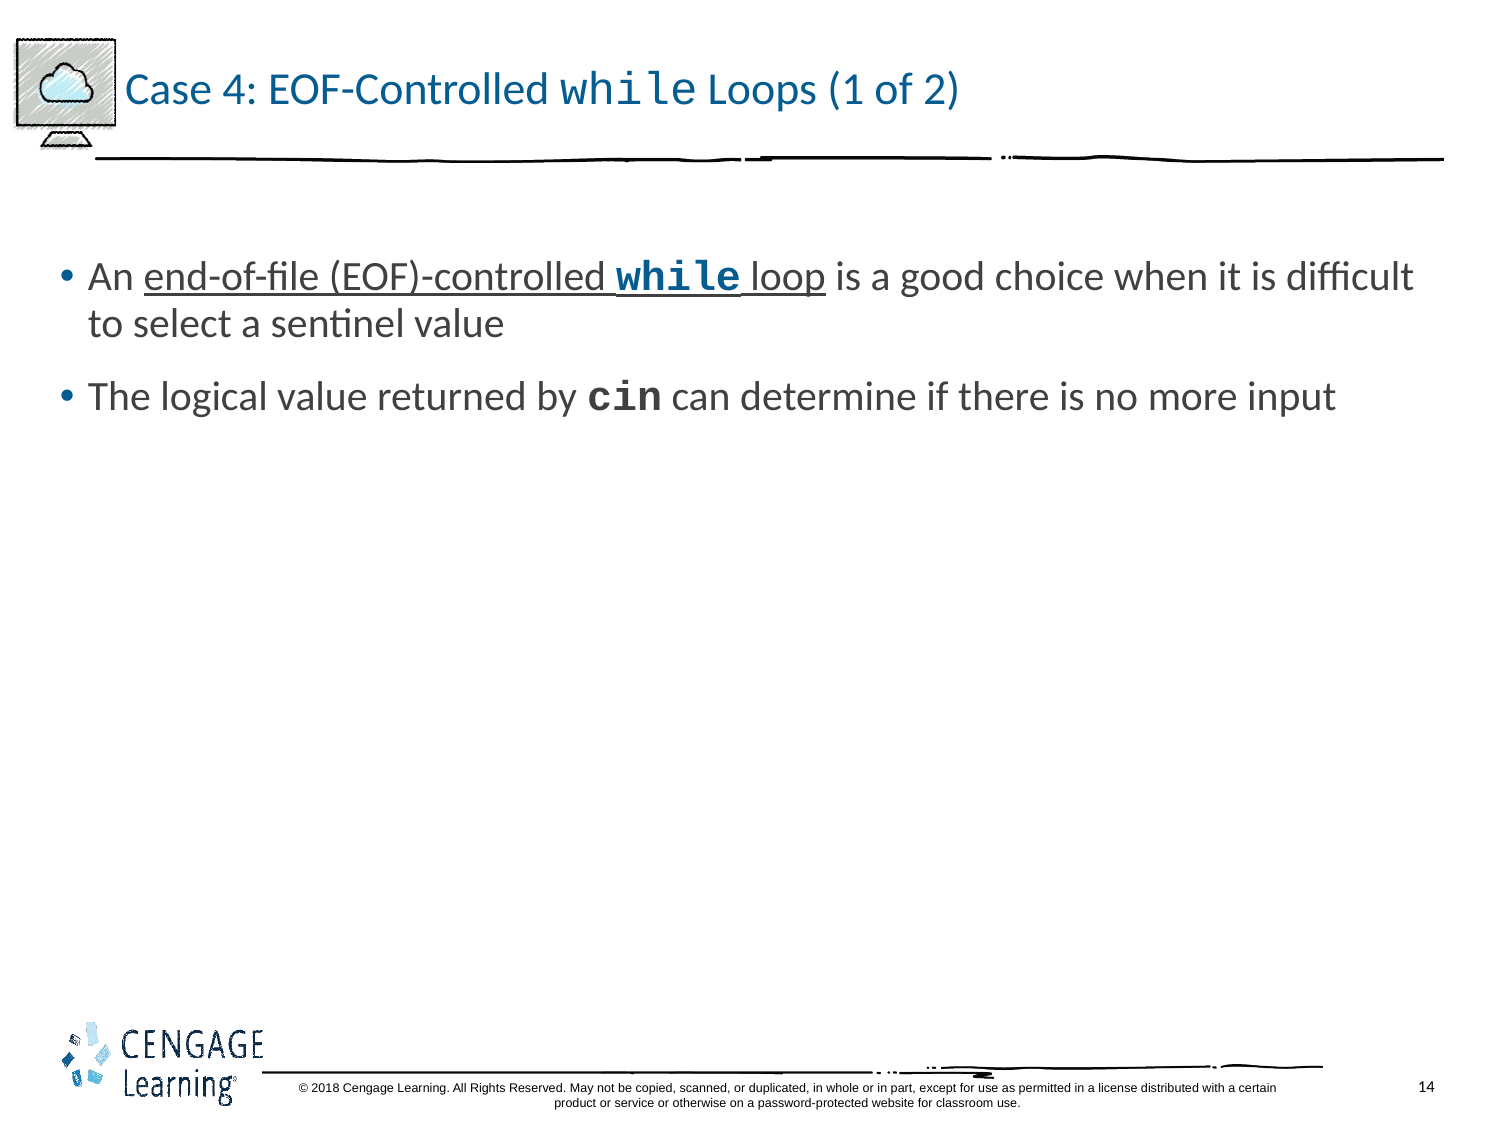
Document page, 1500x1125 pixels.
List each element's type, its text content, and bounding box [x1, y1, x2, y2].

picture [13, 36, 117, 151]
title Case 4: EOF-Controlled while Loops (1 of 2) [125, 66, 1442, 116]
picture [62, 1022, 1323, 1106]
picture [95, 155, 1444, 163]
list An end-of-file (EOF)-controlled while loop is a good choice when it is difficult to select a sentinel value The logical value returned by cin can determine if there is no more input [59, 252, 1441, 422]
